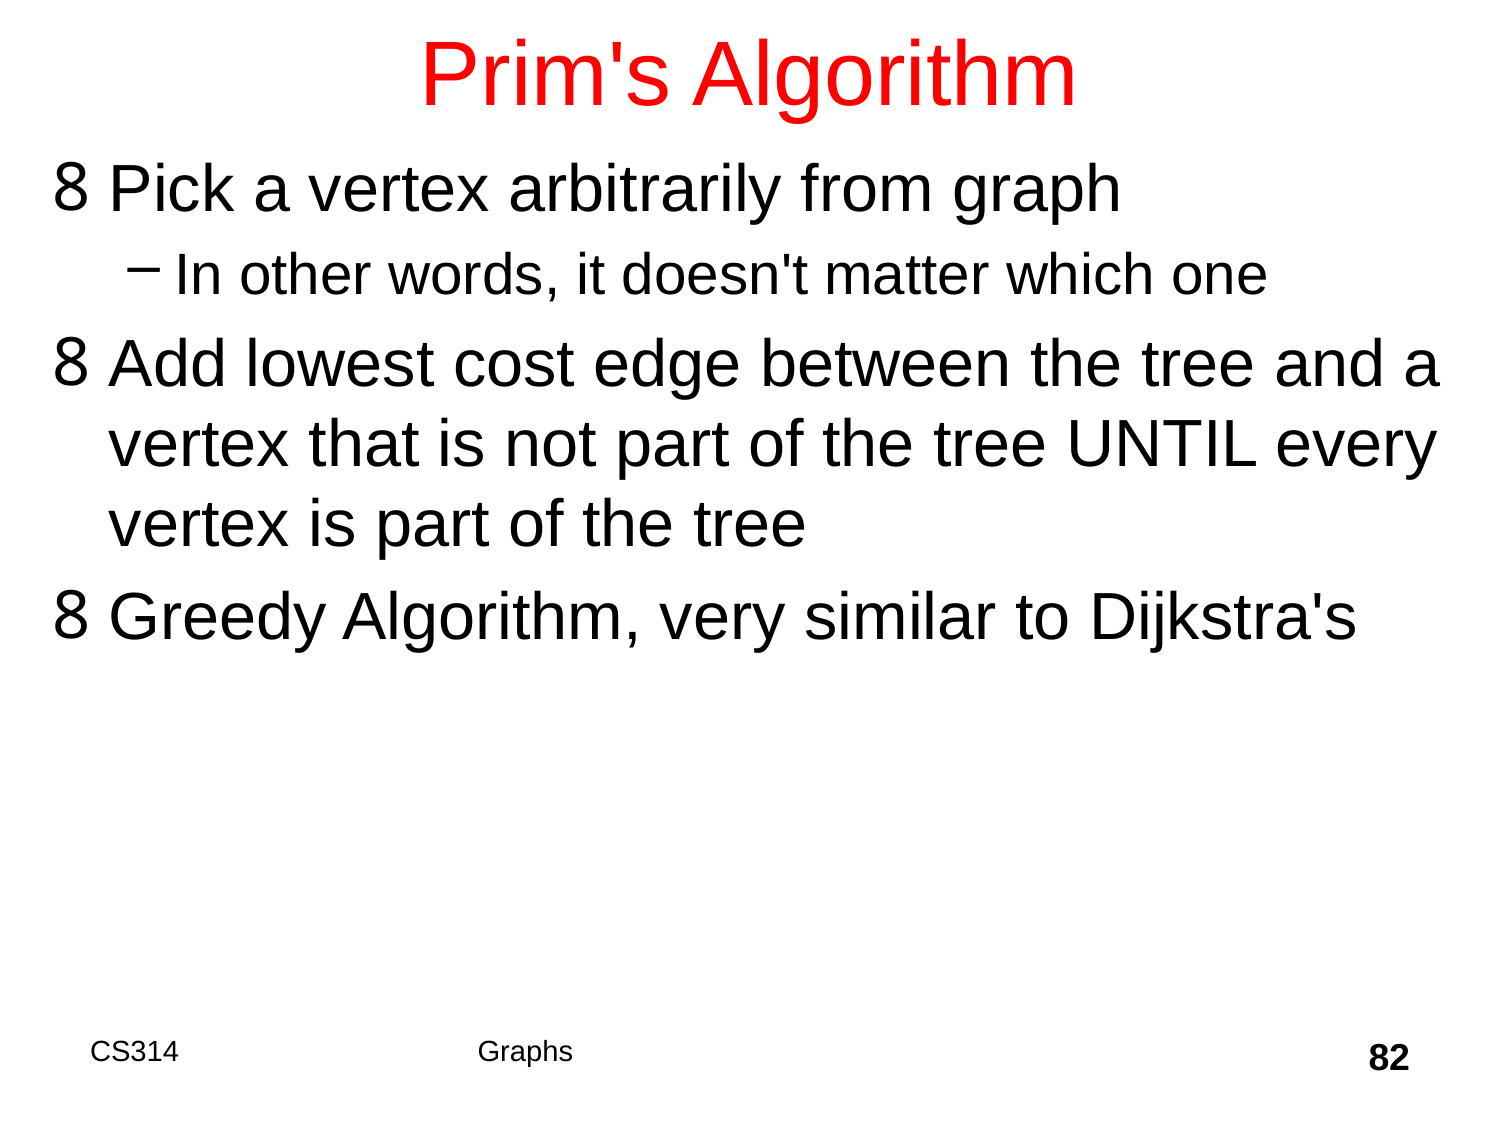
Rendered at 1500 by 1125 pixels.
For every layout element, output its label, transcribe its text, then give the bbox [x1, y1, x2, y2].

slide_number 82 [1112, 1025, 1425, 1100]
slide_number CS314 [75, 1025, 450, 1100]
list Pick a vertex arbitrarily from graph In other words, it doesn't matter which one Add lowest cost edge between the tree and a vertex that is not part of the tree UNTIL every vertex is part of the tree Greedy Algorithm, very similar to Dijkstra's [37, 137, 1463, 1038]
title Prim's Algorithm [112, 0, 1388, 137]
footer Graphs [462, 1025, 1038, 1100]
